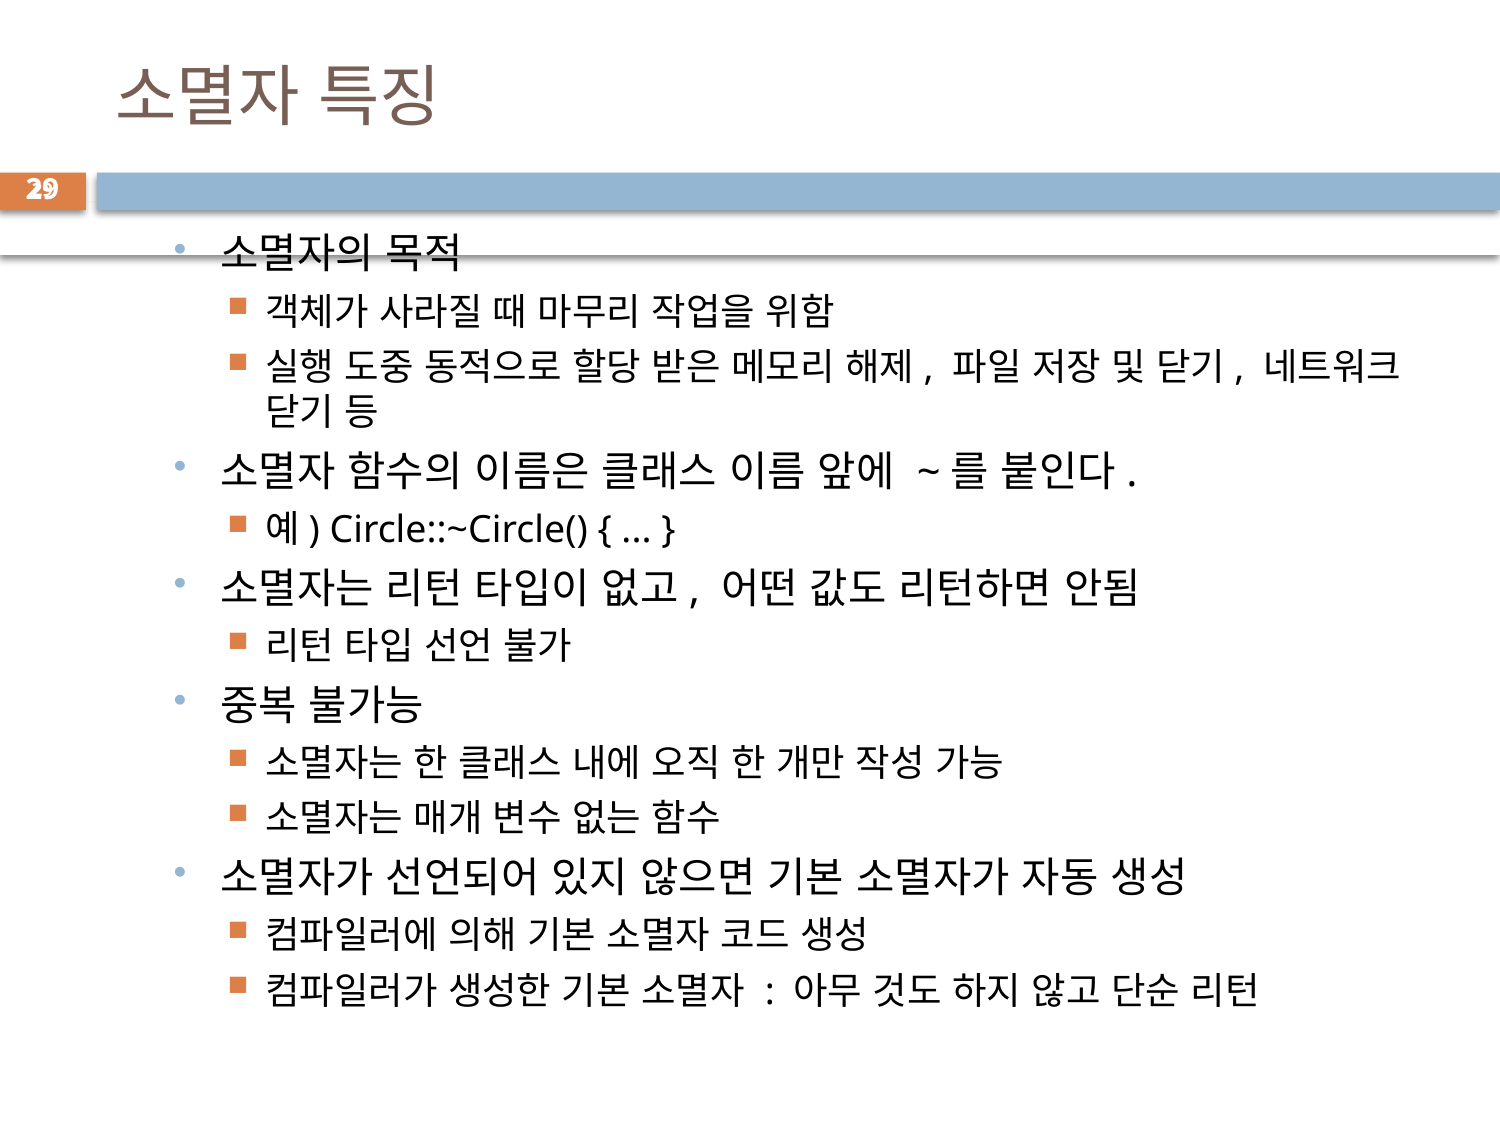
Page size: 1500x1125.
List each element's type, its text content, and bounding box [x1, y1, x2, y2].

text_box 29 [0, 170, 86, 211]
title 소멸자 특징 [100, 37, 1438, 149]
list 소멸자의 목적 객체가 사라질 때 마무리 작업을 위함 실행 도중 동적으로 할당 받은 메모리 해제, 파일 저장 및 닫기, 네트워크 닫기 등 소멸자 함수의 이름은 클래스 이름 앞에 ~를 붙인다. 예) Circle::~Circle() { ... } 소멸자는 리턴 타입이 없고, 어떤 값도 리턴하면 안됨 리턴 타입 선언 불가 중복 불가능 소멸자는 한 클래스 내에 오직 한 개만 작성 가능 소멸자는 매개 변수 없는 함수 소멸자가 선언되어 있지 않으면 기본 소멸자가 자동 생성 컴파일러에 의해 기본 소멸자 코드 생성 컴파일러가 생성한 기본 소멸자 : 아무 것도 하지 않고 단순 리턴 [100, 219, 1438, 1059]
